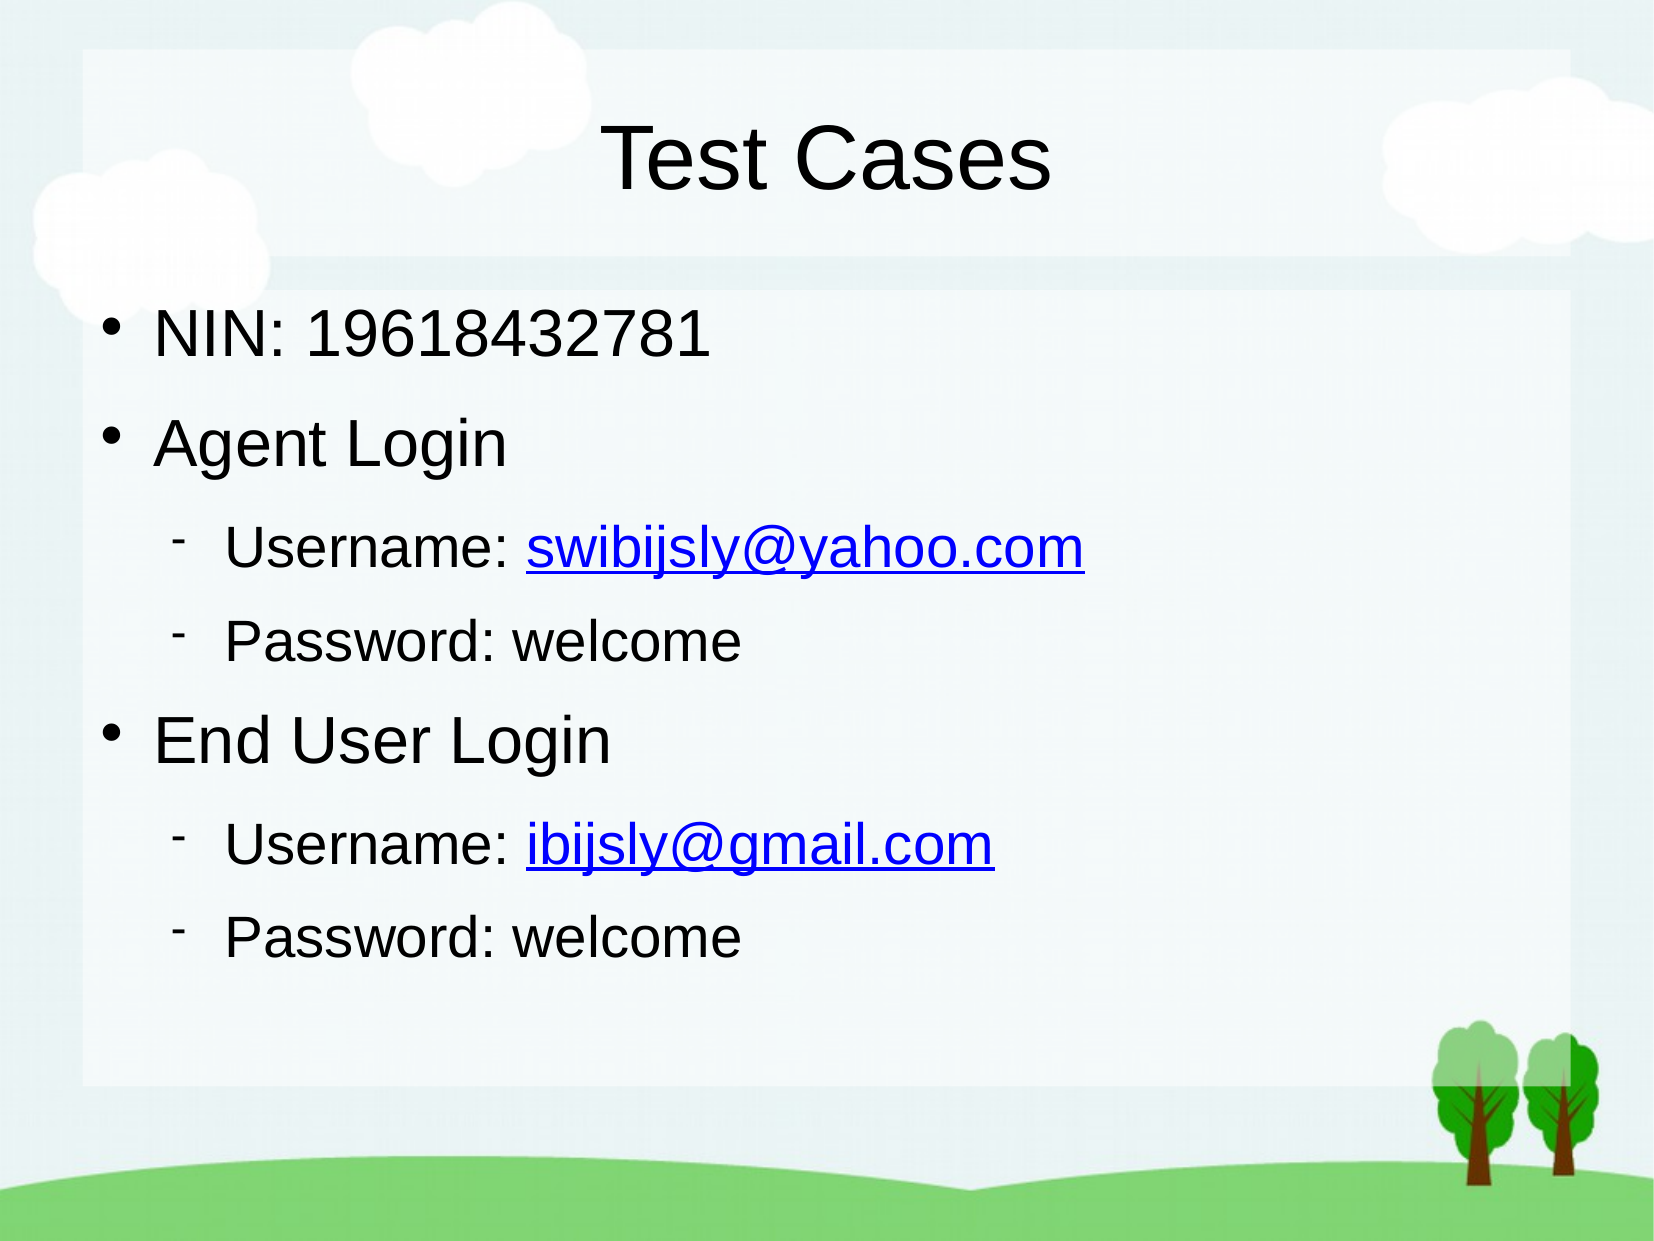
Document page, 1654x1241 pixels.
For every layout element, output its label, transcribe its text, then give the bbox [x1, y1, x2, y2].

picture [0, 0, 1654, 1241]
text_box NIN: 19618432781 Agent Login Username: swibijsly@yahoo.com Password: welcome End User Login Username: ibijsly@gmail.com Password: welcome [82, 290, 1571, 1087]
text_box Test Cases [82, 49, 1571, 257]
